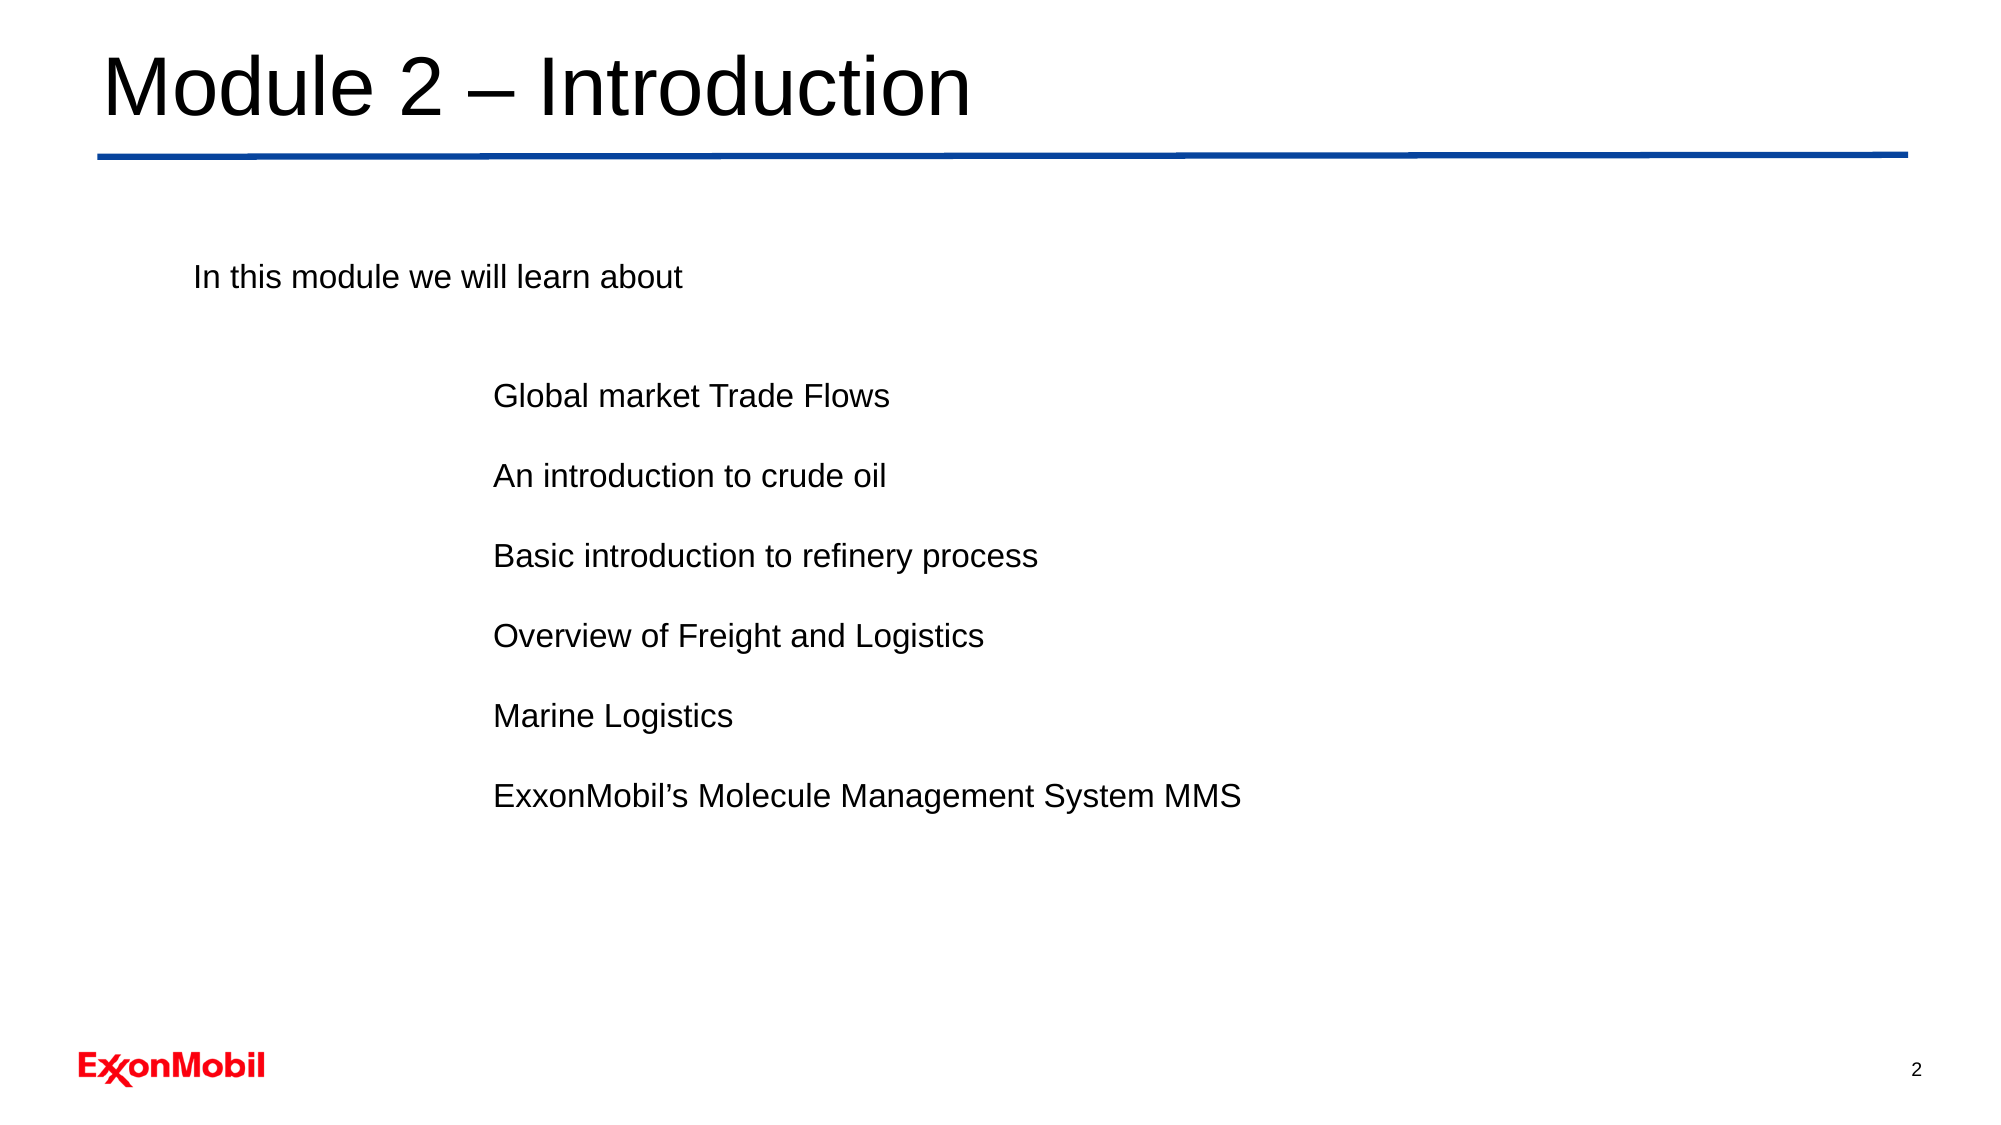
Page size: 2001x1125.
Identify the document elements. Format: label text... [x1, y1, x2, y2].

title Module 2 – Introduction [79, 31, 1770, 157]
text_box In this module we will learn about Global market Trade Flows An introduction to crude oil Basic introduction to refinery process Overview of Freight and Logistics Marine Logistics ExxonMobil’s Molecule Management System MMS [178, 247, 1258, 822]
picture [77, 1050, 265, 1088]
slide_number 2 [1857, 1057, 1923, 1087]
